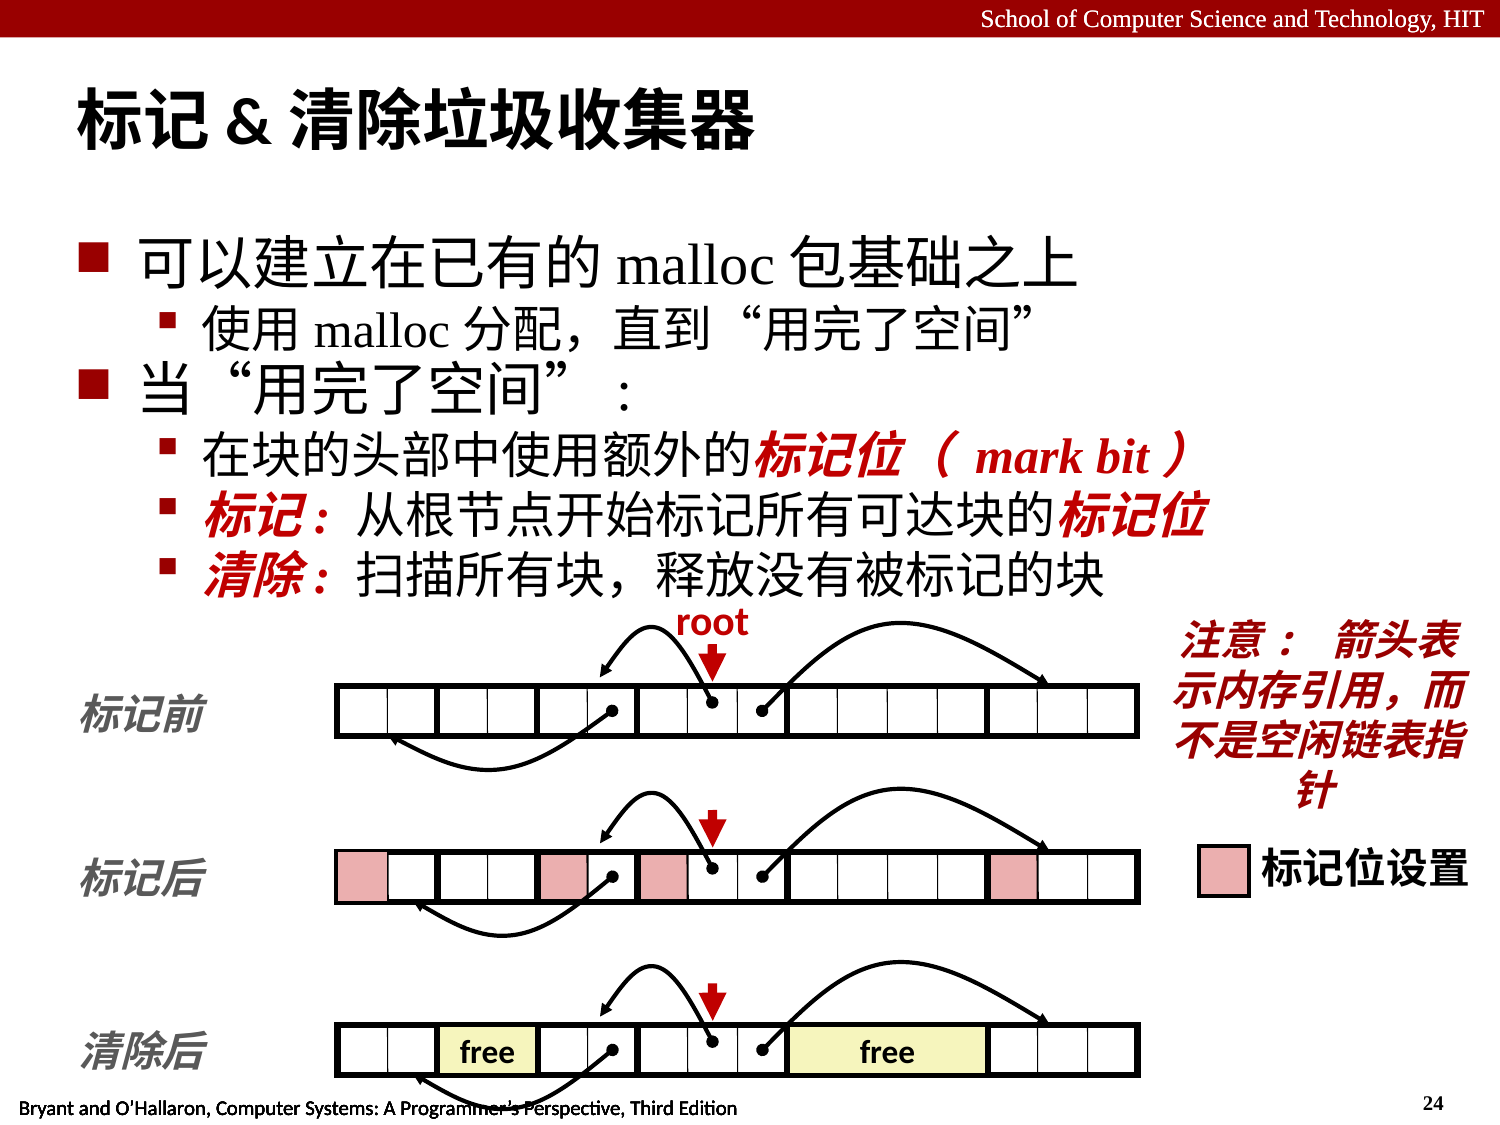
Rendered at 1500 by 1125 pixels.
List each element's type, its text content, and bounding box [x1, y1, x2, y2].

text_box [61, 784, 1487, 940]
list 可以建立在已有的malloc包基础之上 使用malloc分配，直到“用完了空间” 当“用完了空间”: 在块的头部中使用额外的标记位（ mark bit） 标记: 从根节点开始标记所有可达块的标记位 清除: 扫描所有块，释放没有被标记的块 [64, 223, 1476, 584]
list 可以建立在已有的malloc包基础之上 使用malloc分配，直到“用完了空间” 当“用完了空间”: 在块的头部中使用额外的标记位（ mark bit） 标记: 从根节点开始标记所有可达块的标记位 清除: 扫描所有块，释放没有被标记的块 [64, 948, 1476, 1088]
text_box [61, 585, 1485, 774]
title 标记&清除垃圾收集器 [61, 60, 1488, 187]
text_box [62, 958, 1138, 1113]
